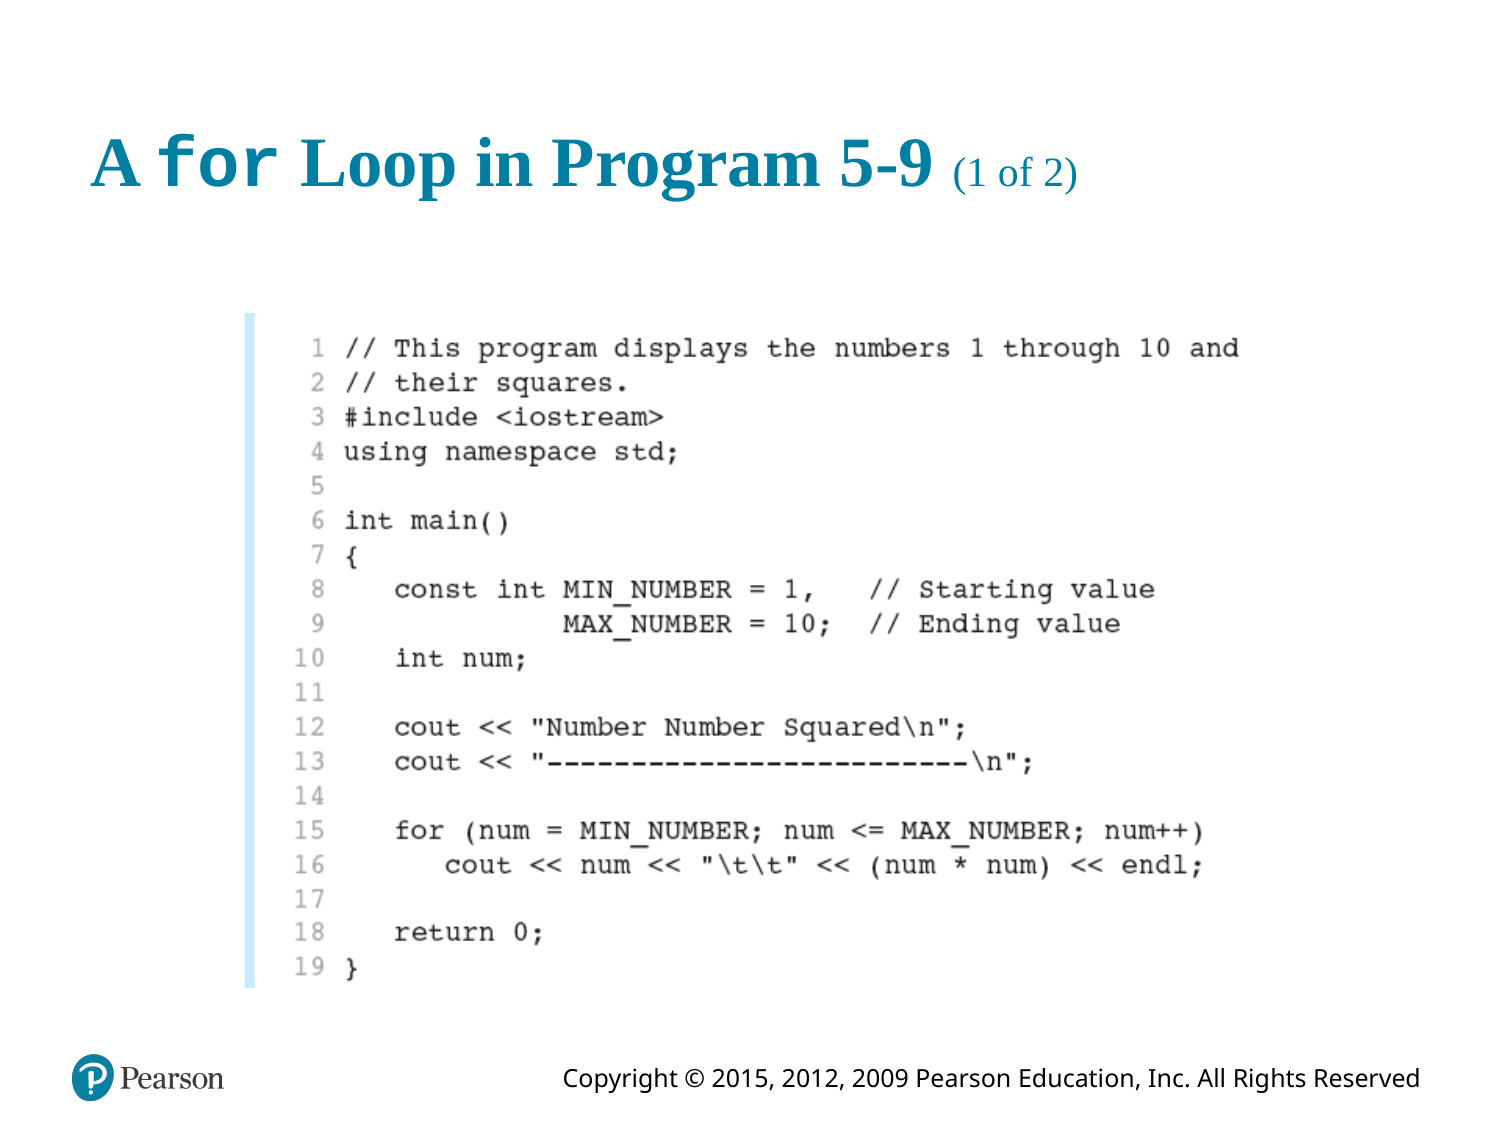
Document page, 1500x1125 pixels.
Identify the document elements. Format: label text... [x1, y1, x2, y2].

picture [98, 1054, 224, 1101]
title A for Loop in Program 5-9 (1 of 2) [75, 0, 1425, 216]
picture [244, 313, 1252, 988]
picture [72, 1054, 88, 1070]
picture [72, 1087, 83, 1101]
picture [80, 1063, 106, 1088]
